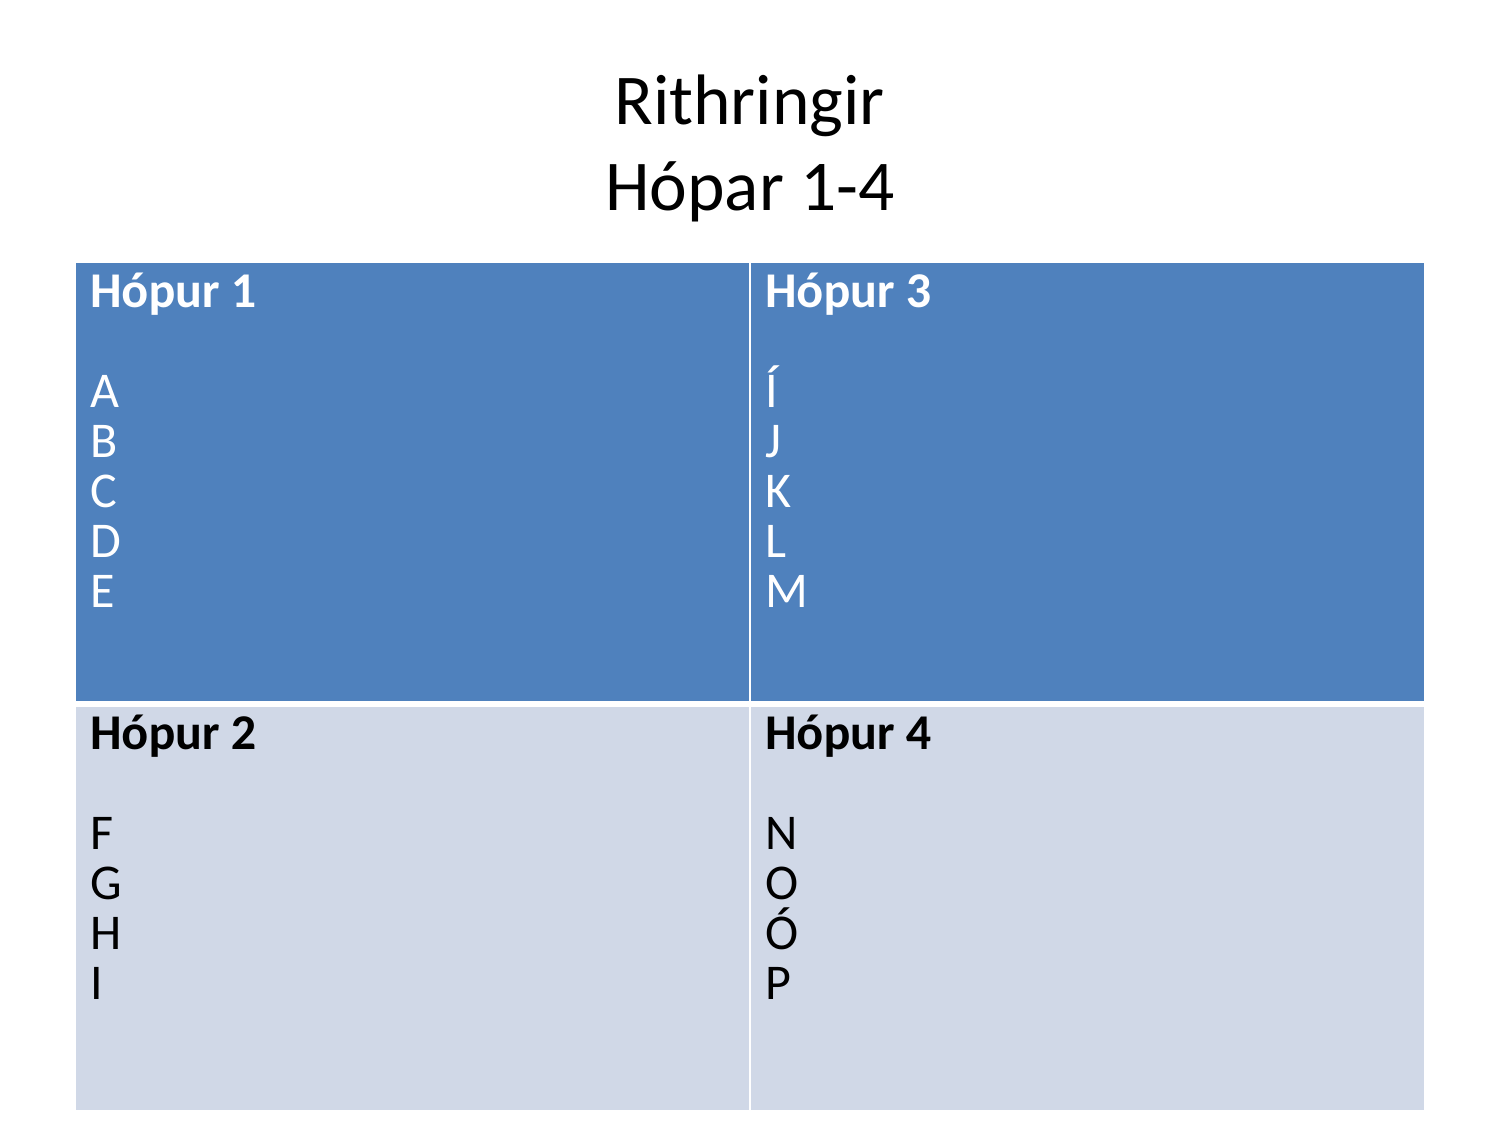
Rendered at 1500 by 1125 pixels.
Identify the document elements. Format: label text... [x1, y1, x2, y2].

table_cell Hópur 2 F G H I [76, 707, 749, 1110]
table_cell Hópur 4 N O Ó P [751, 707, 1424, 1110]
table_header Hópur 1 A B C D E [76, 263, 749, 701]
title Rithringir Hópar 1-4 [75, 45, 1425, 233]
table_header Hópur 3 Í J K L M [751, 263, 1424, 701]
